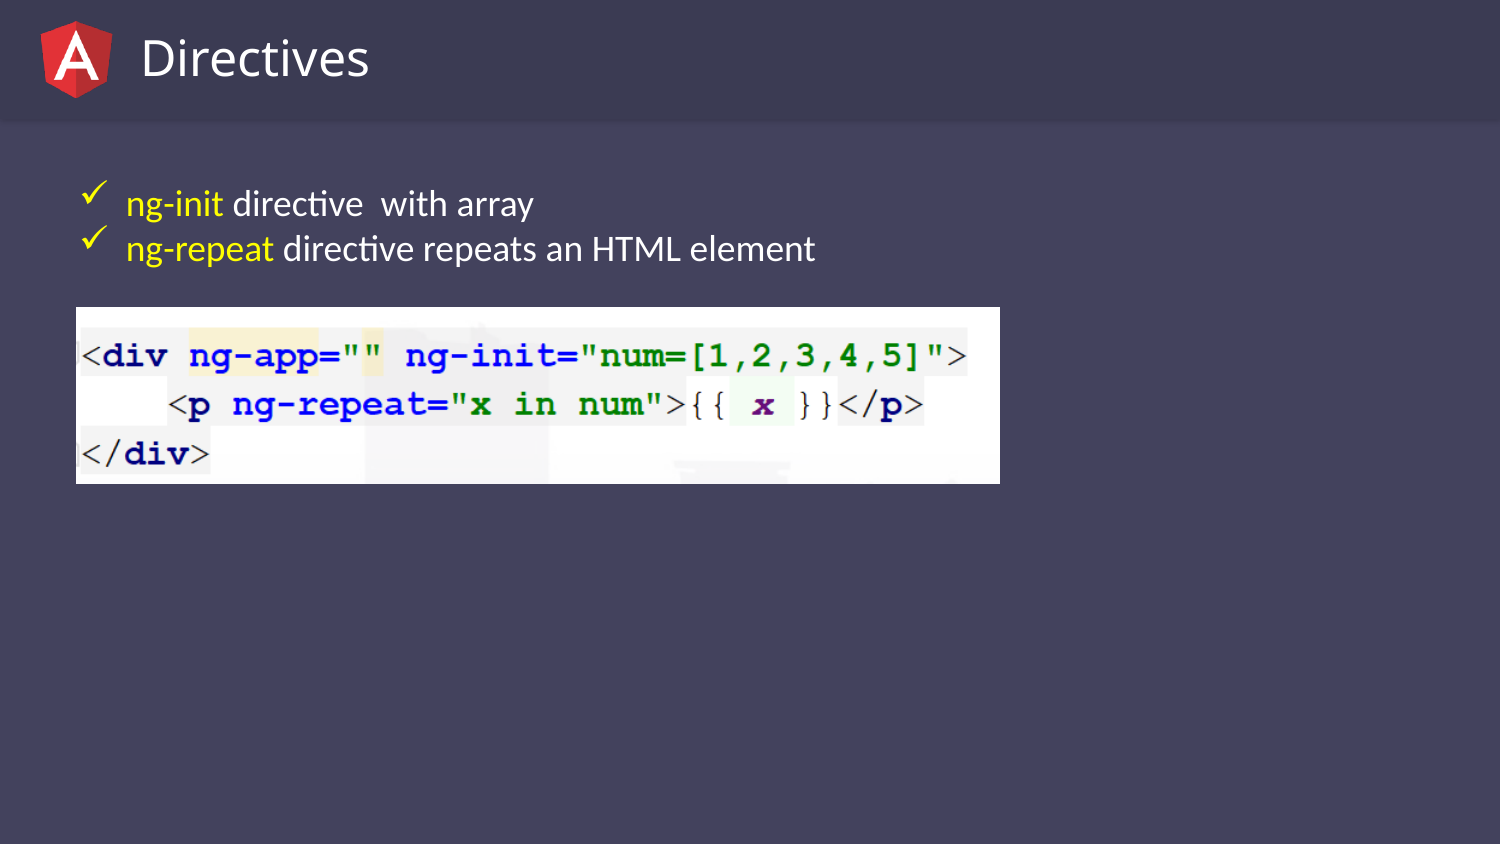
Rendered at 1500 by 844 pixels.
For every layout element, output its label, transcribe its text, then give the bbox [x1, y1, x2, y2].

text_box ng-init directive with array ng-repeat directive repeats an HTML element [64, 171, 841, 321]
picture [0, 0, 1500, 844]
text_box Directives [125, 18, 386, 94]
